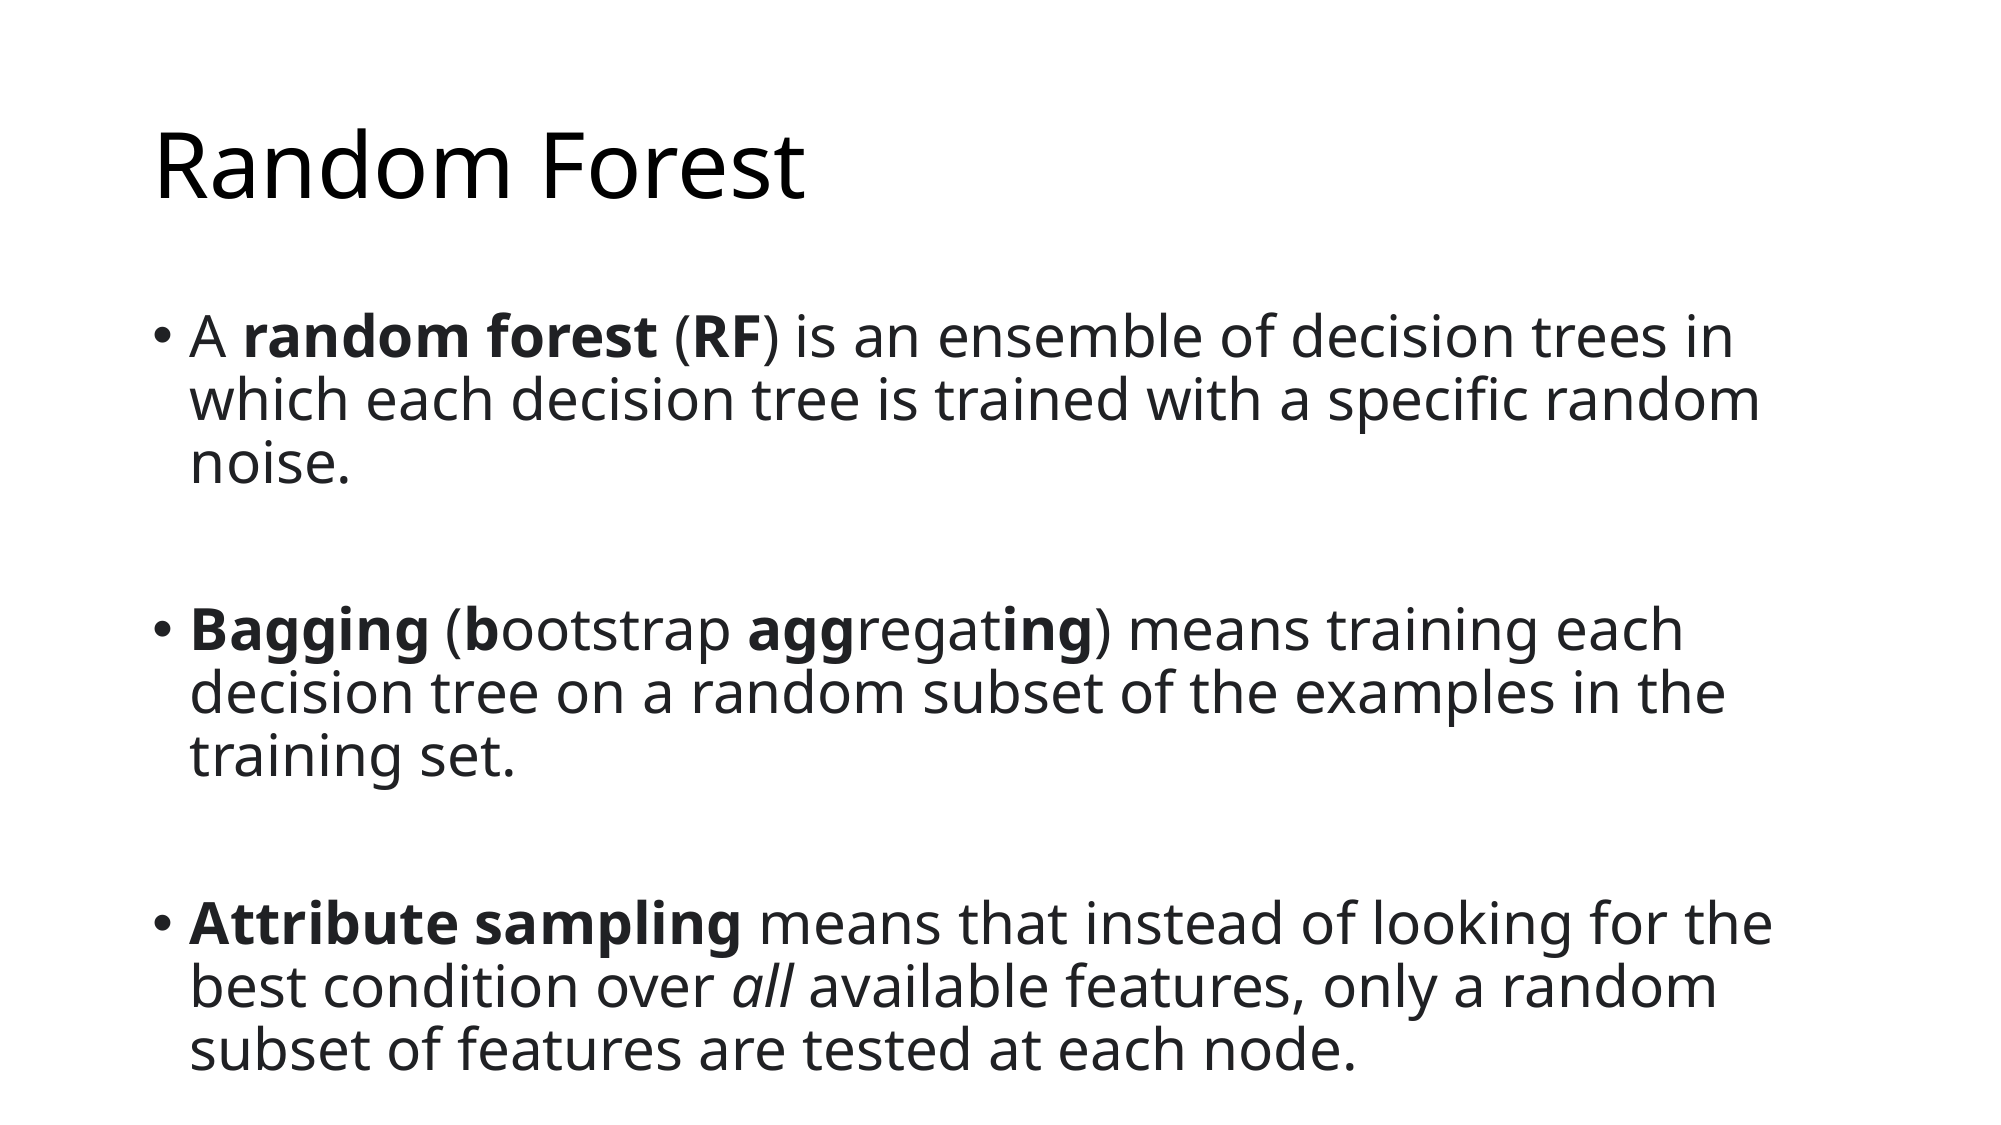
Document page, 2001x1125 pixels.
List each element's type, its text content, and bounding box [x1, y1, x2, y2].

list A random forest (RF) is an ensemble of decision trees in which each decision tree is trained with a specific random noise. Bagging (bootstrap aggregating) means training each decision tree on a random subset of the examples in the training set. Attribute sampling means that instead of looking for the best condition over all available features, only a random subset of features are tested at each node. [137, 299, 1863, 1014]
title Random Forest [137, 59, 1863, 278]
